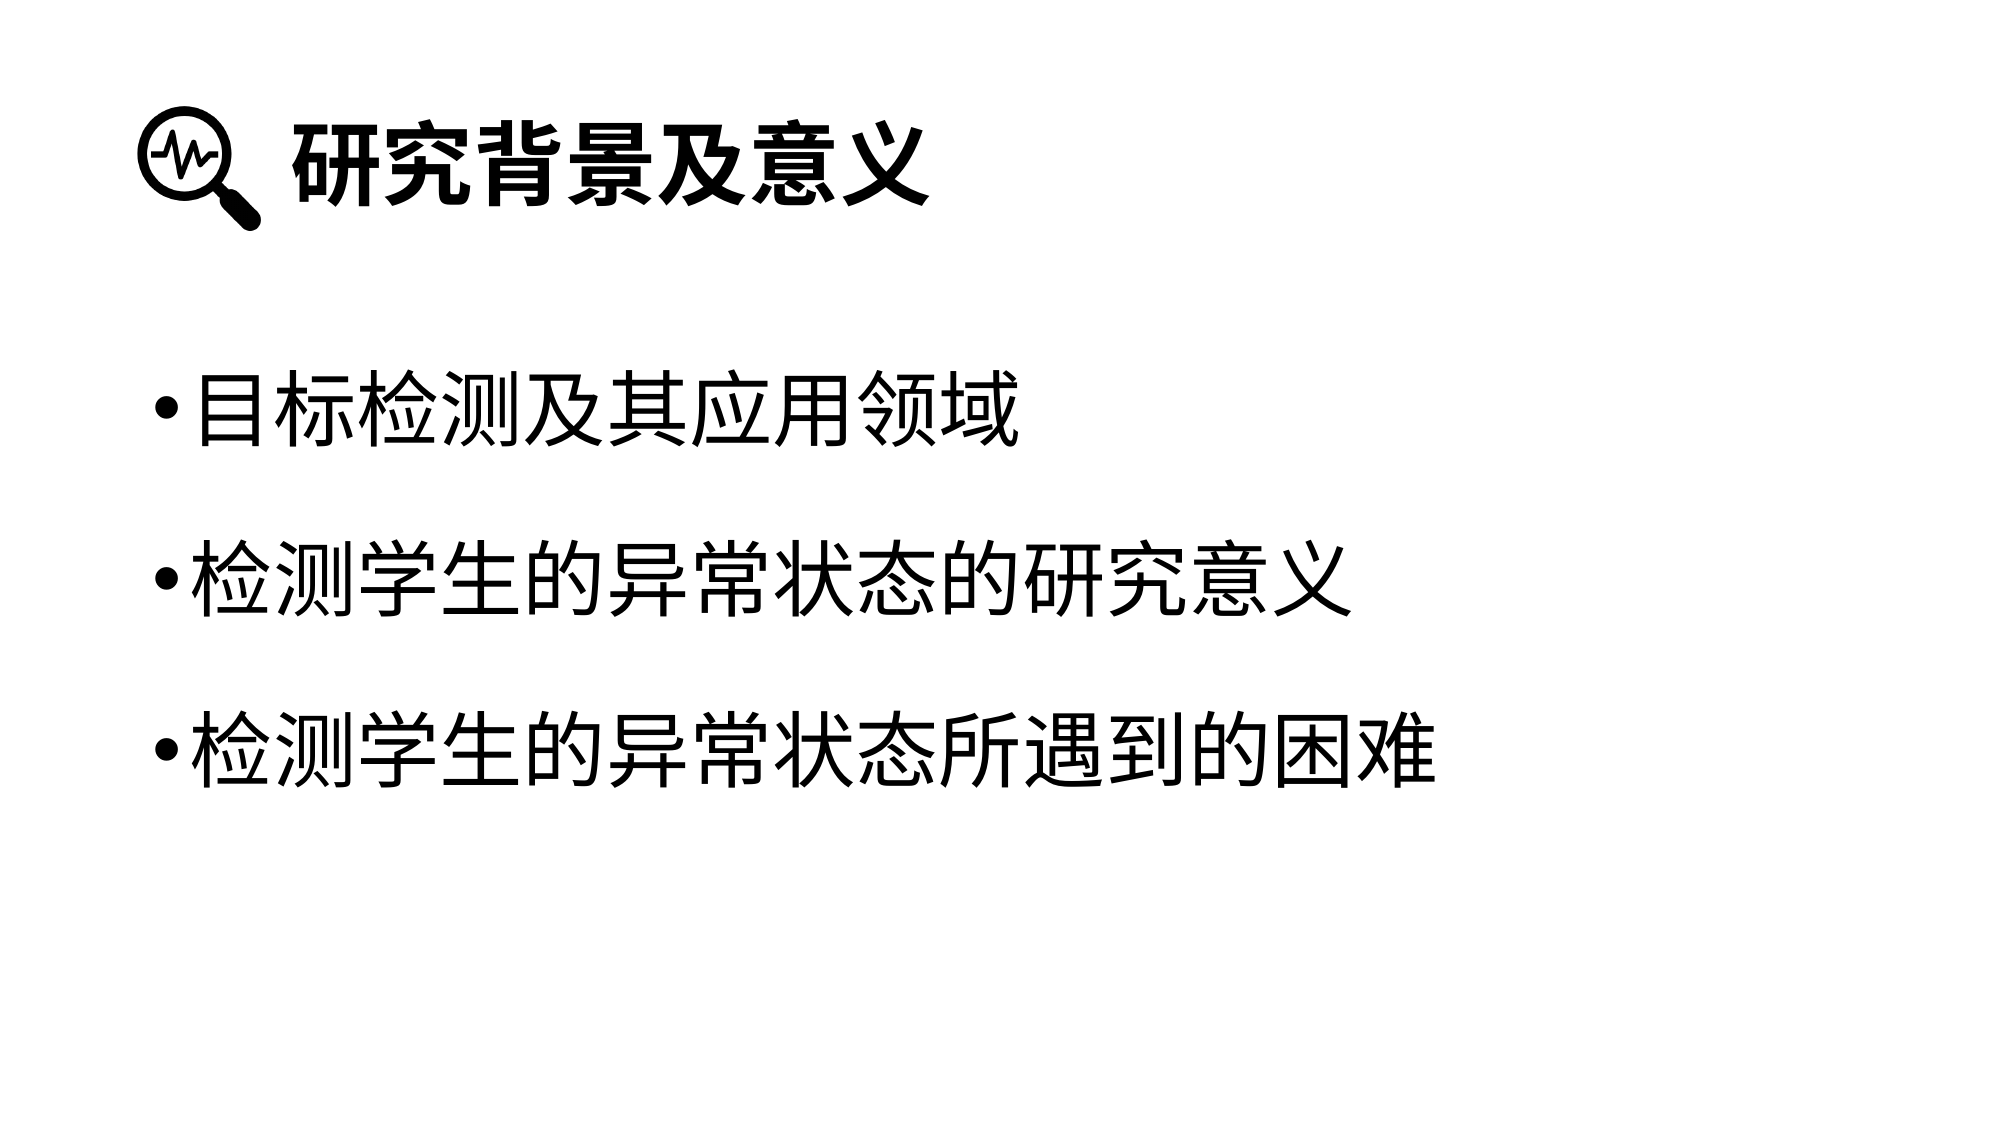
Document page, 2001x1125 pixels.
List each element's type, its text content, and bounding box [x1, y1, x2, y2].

title 研究背景及意义 [275, 59, 2000, 278]
picture [124, 93, 275, 244]
list 目标检测及其应用领域 检测学生的异常状态的研究意义 检测学生的异常状态所遇到的困难 [137, 299, 1863, 1014]
